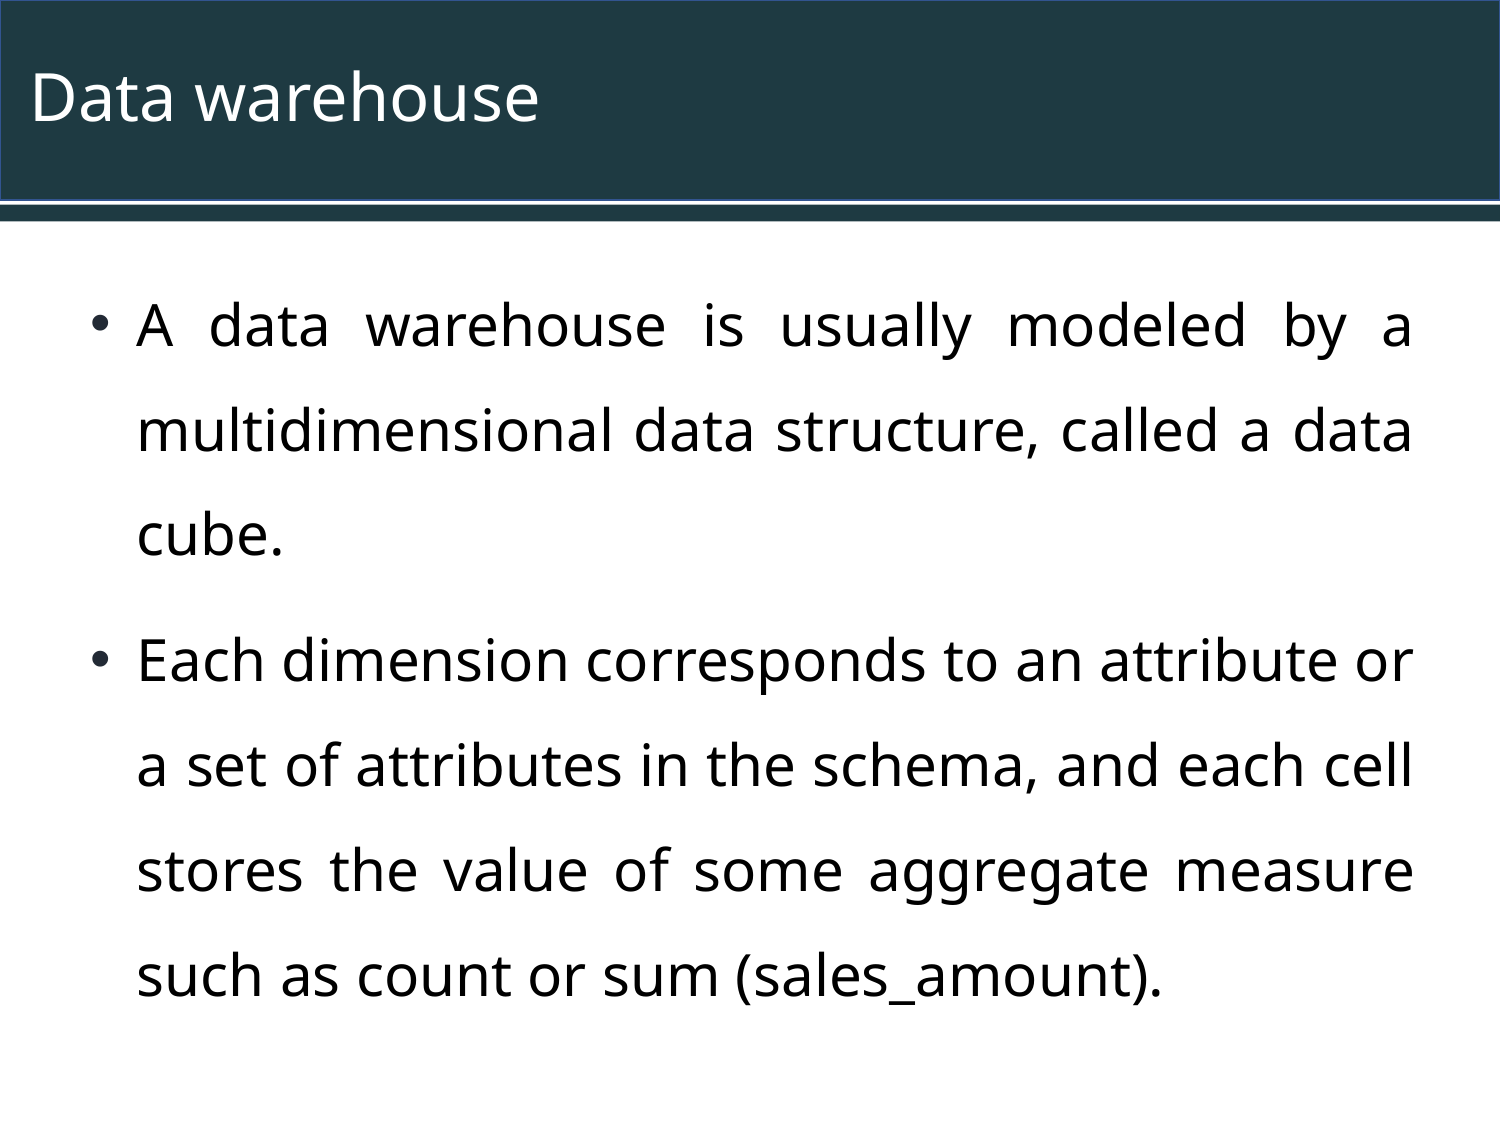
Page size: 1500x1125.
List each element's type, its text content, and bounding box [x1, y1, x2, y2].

title Data warehouse [14, 0, 1500, 200]
list A data warehouse is usually modeled by a multidimensional data structure, called a data cube. Each dimension corresponds to an attribute or a set of attributes in the schema, and each cell stores the value of some aggregate measure such as count or sum (sales_amount). [75, 245, 1430, 1034]
